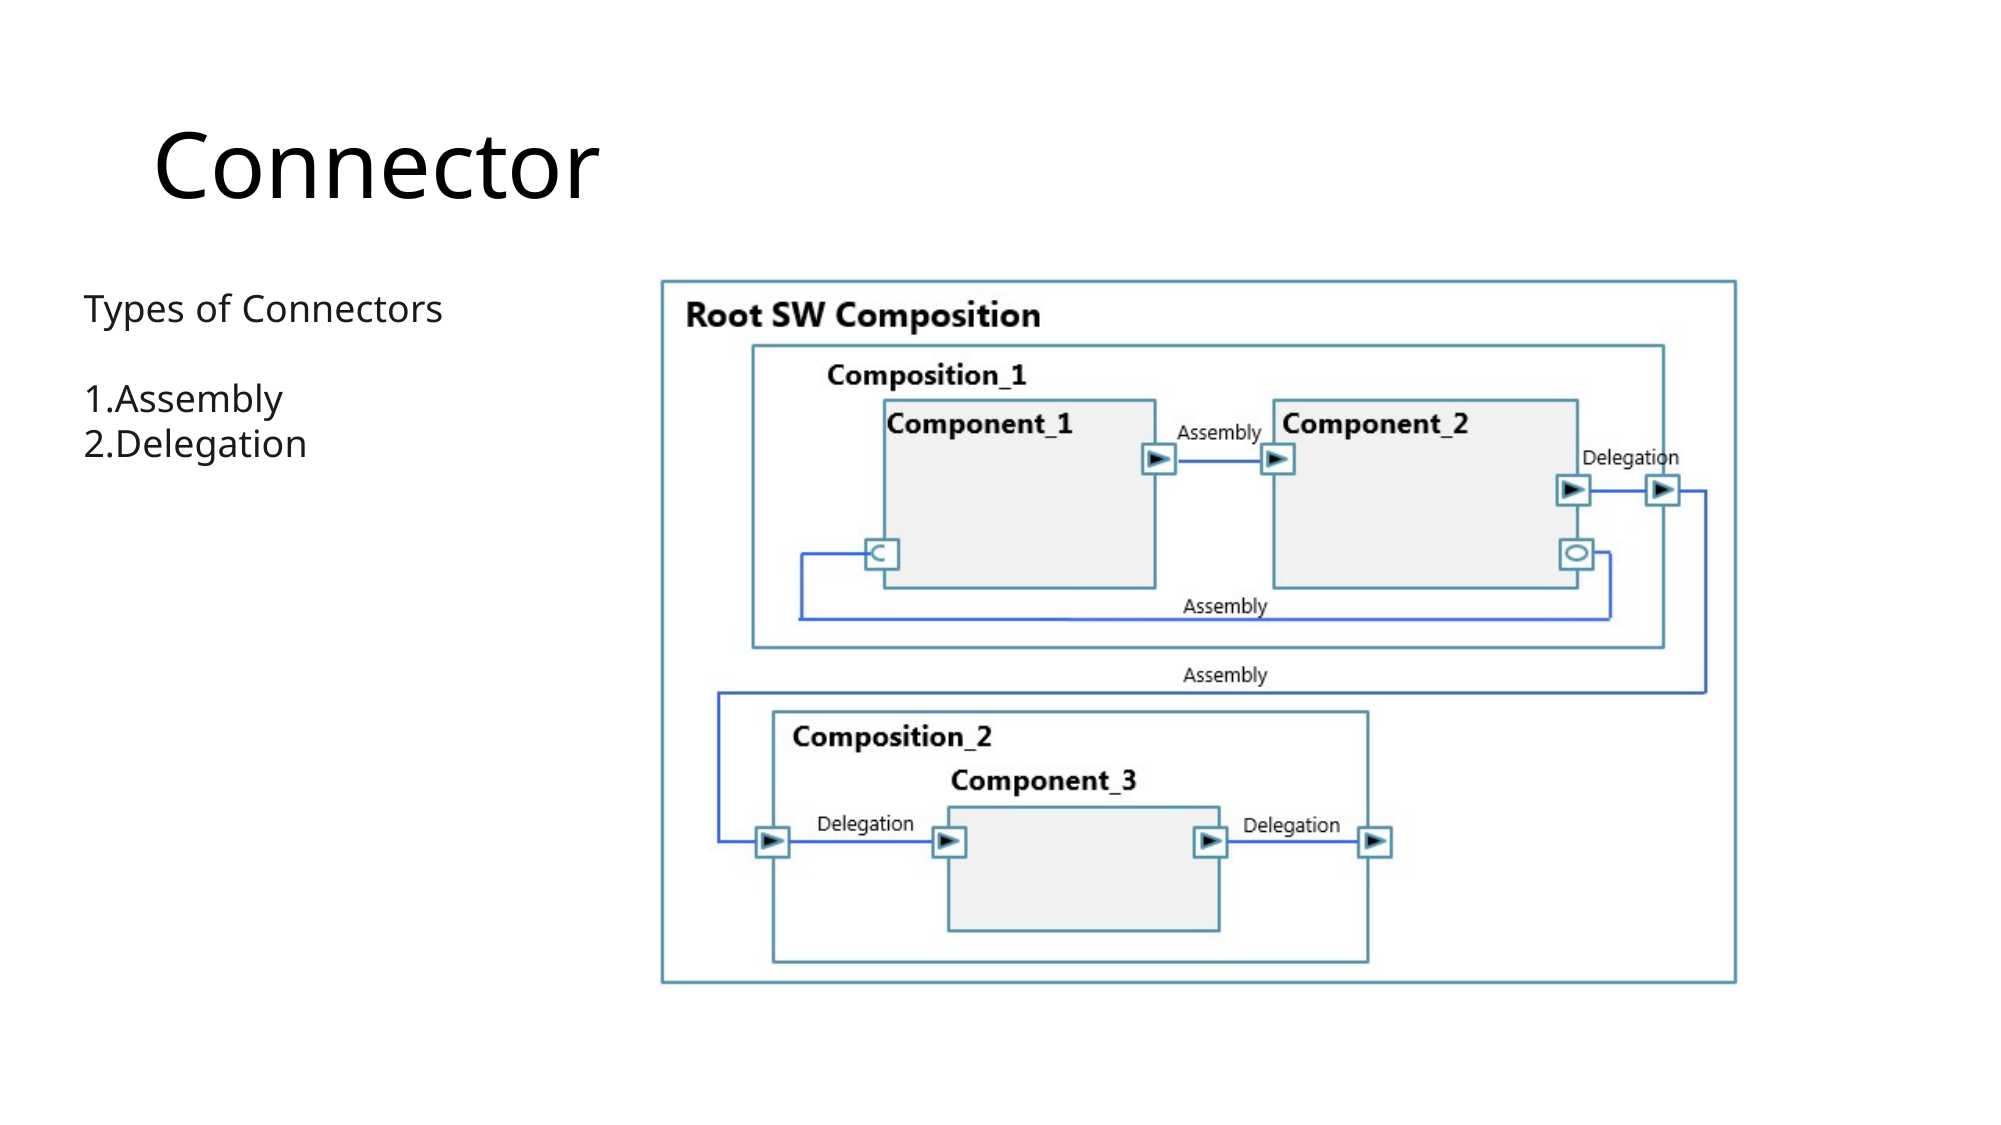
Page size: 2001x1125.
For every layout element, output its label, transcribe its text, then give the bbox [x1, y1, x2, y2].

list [658, 277, 1742, 989]
title Connector [137, 59, 1863, 278]
text_box Types of Connectors Assembly Delegation [68, 277, 459, 472]
